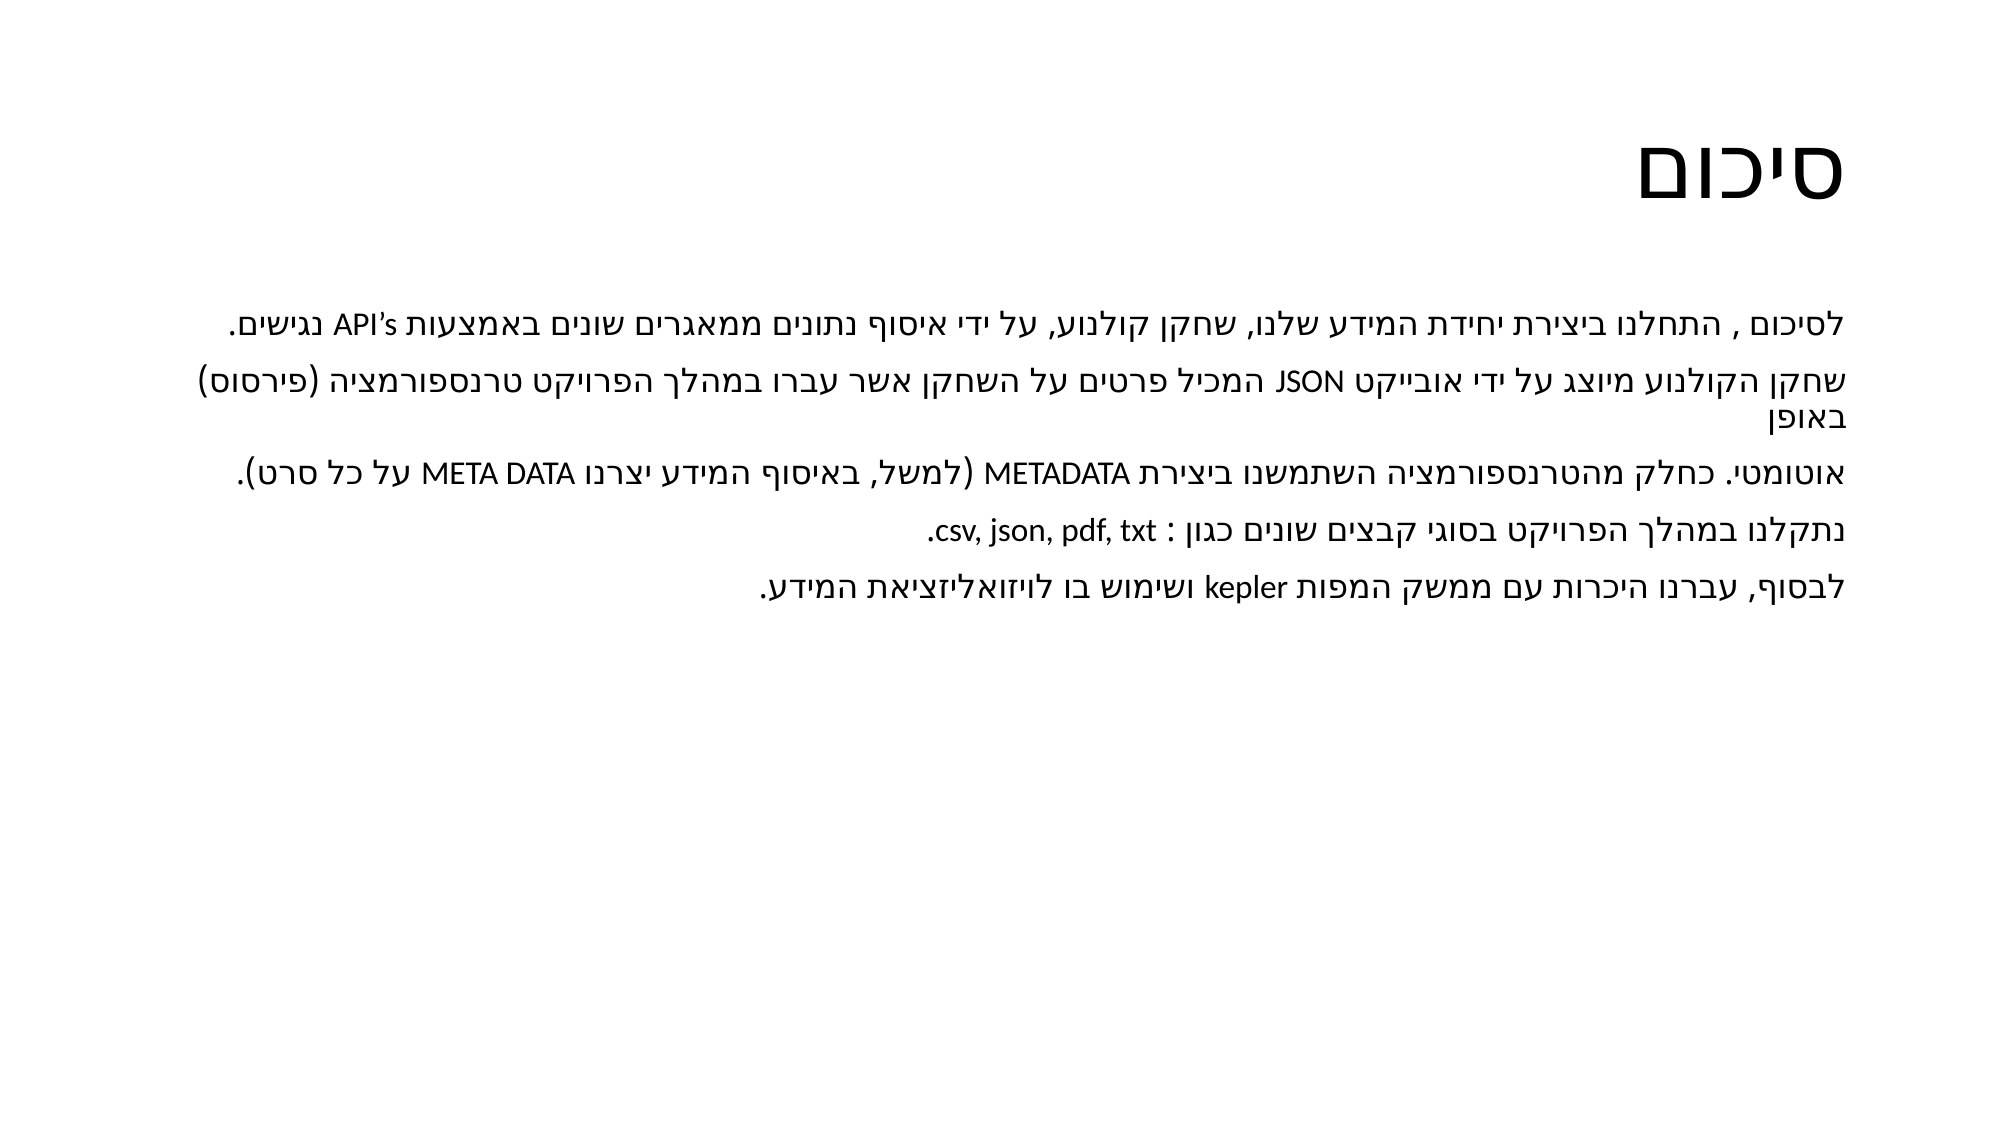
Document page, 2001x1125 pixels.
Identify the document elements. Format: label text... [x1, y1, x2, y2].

title סיכום [137, 59, 1863, 278]
list לסיכום , התחלנו ביצירת יחידת המידע שלנו, שחקן קולנוע, על ידי איסוף נתונים ממאגרים שונים באמצעות API’s נגישים. שחקן הקולנוע מיוצג על ידי אובייקט JSON המכיל פרטים על השחקן אשר עברו במהלך הפרויקט טרנספורמציה (פירסוס) באופן אוטומטי. כחלק מהטרנספורמציה השתמשנו ביצירת METADATA (למשל, באיסוף המידע יצרנו META DATA על כל סרט). נתקלנו במהלך הפרויקט בסוגי קבצים שונים כגון : csv, json, pdf, txt. לבסוף, עברנו היכרות עם ממשק המפות kepler ושימוש בו לויזואליזציאת המידע. [137, 299, 1863, 1014]
